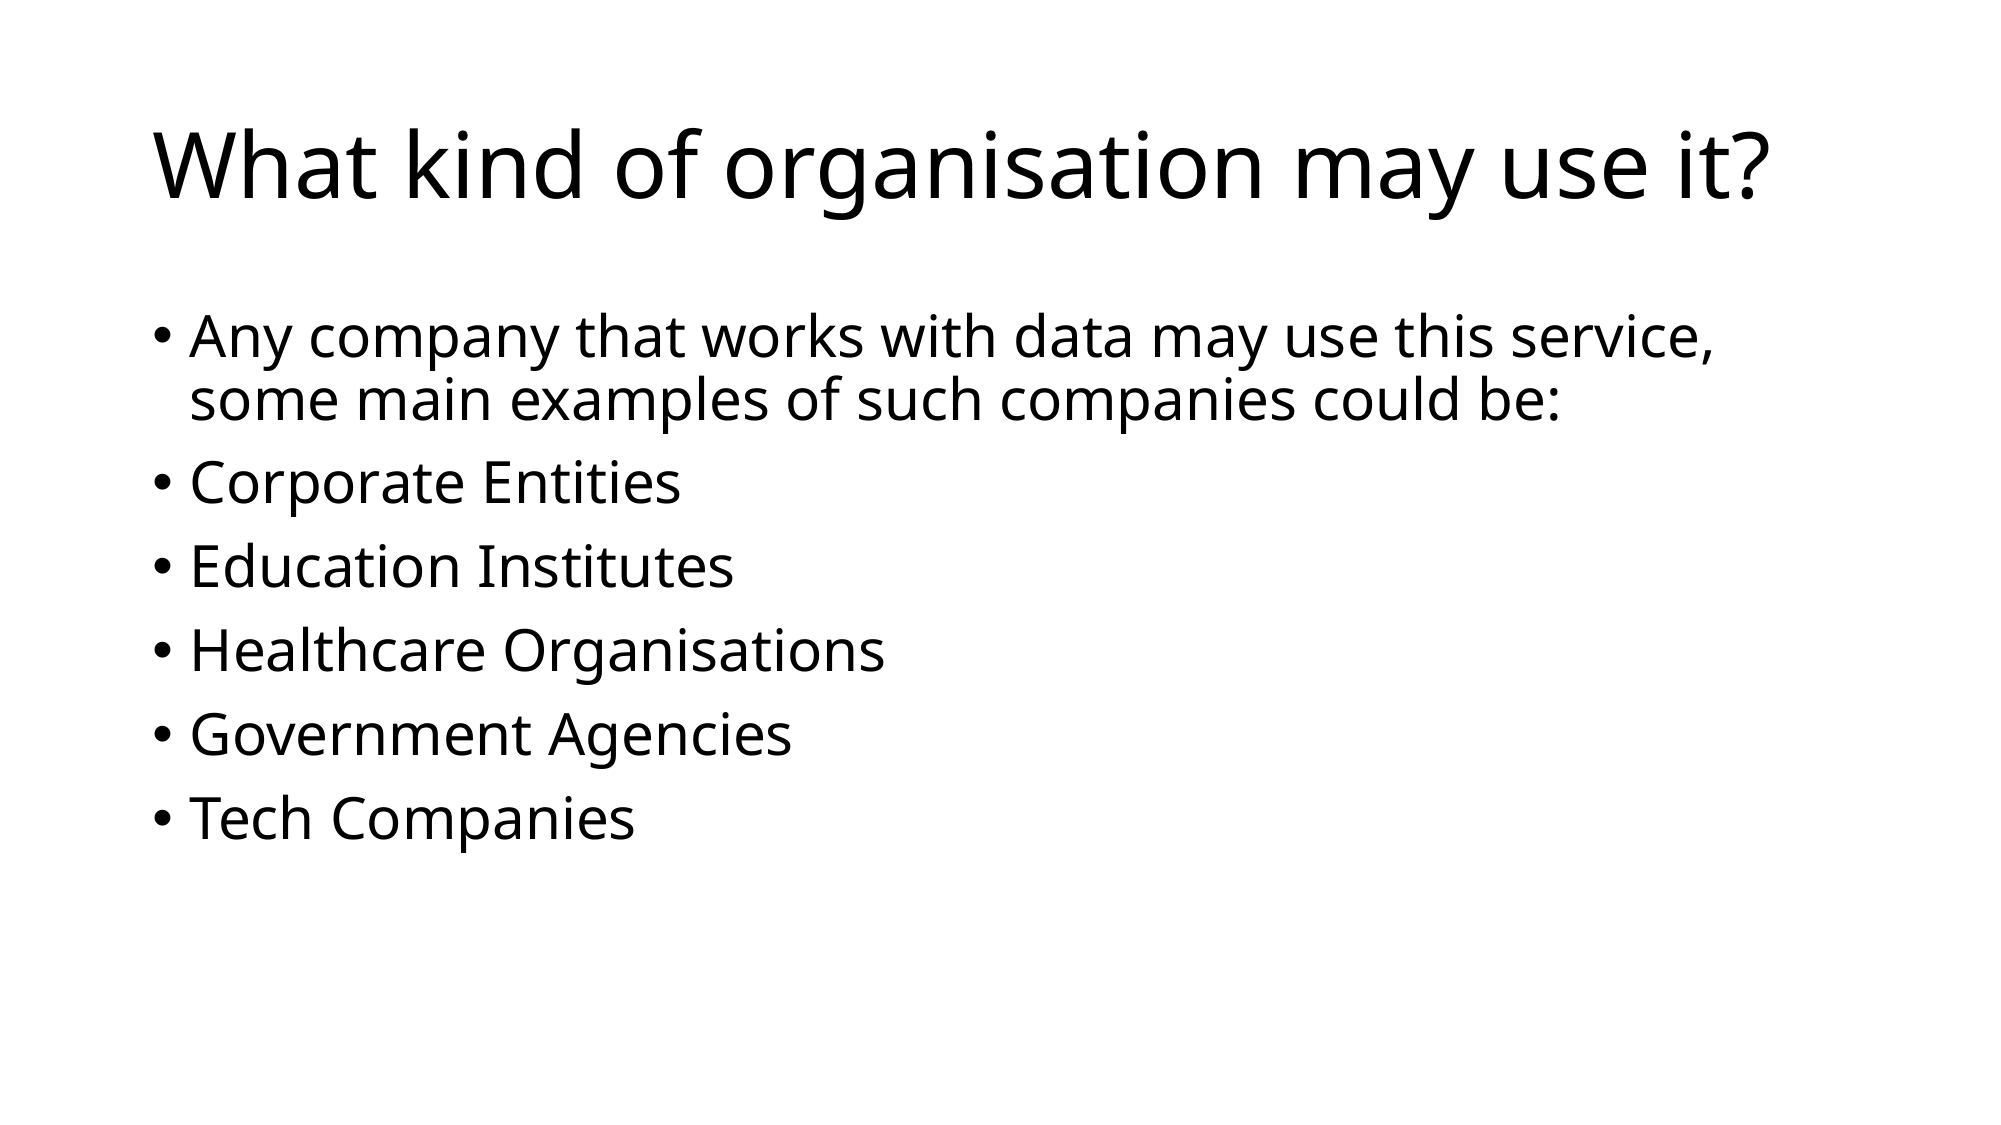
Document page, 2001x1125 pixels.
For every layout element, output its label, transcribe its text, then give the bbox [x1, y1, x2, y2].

title What kind of organisation may use it? [137, 59, 1863, 278]
list Any company that works with data may use this service, some main examples of such companies could be: Corporate Entities Education Institutes Healthcare Organisations Government Agencies Tech Companies [137, 299, 1863, 1014]
